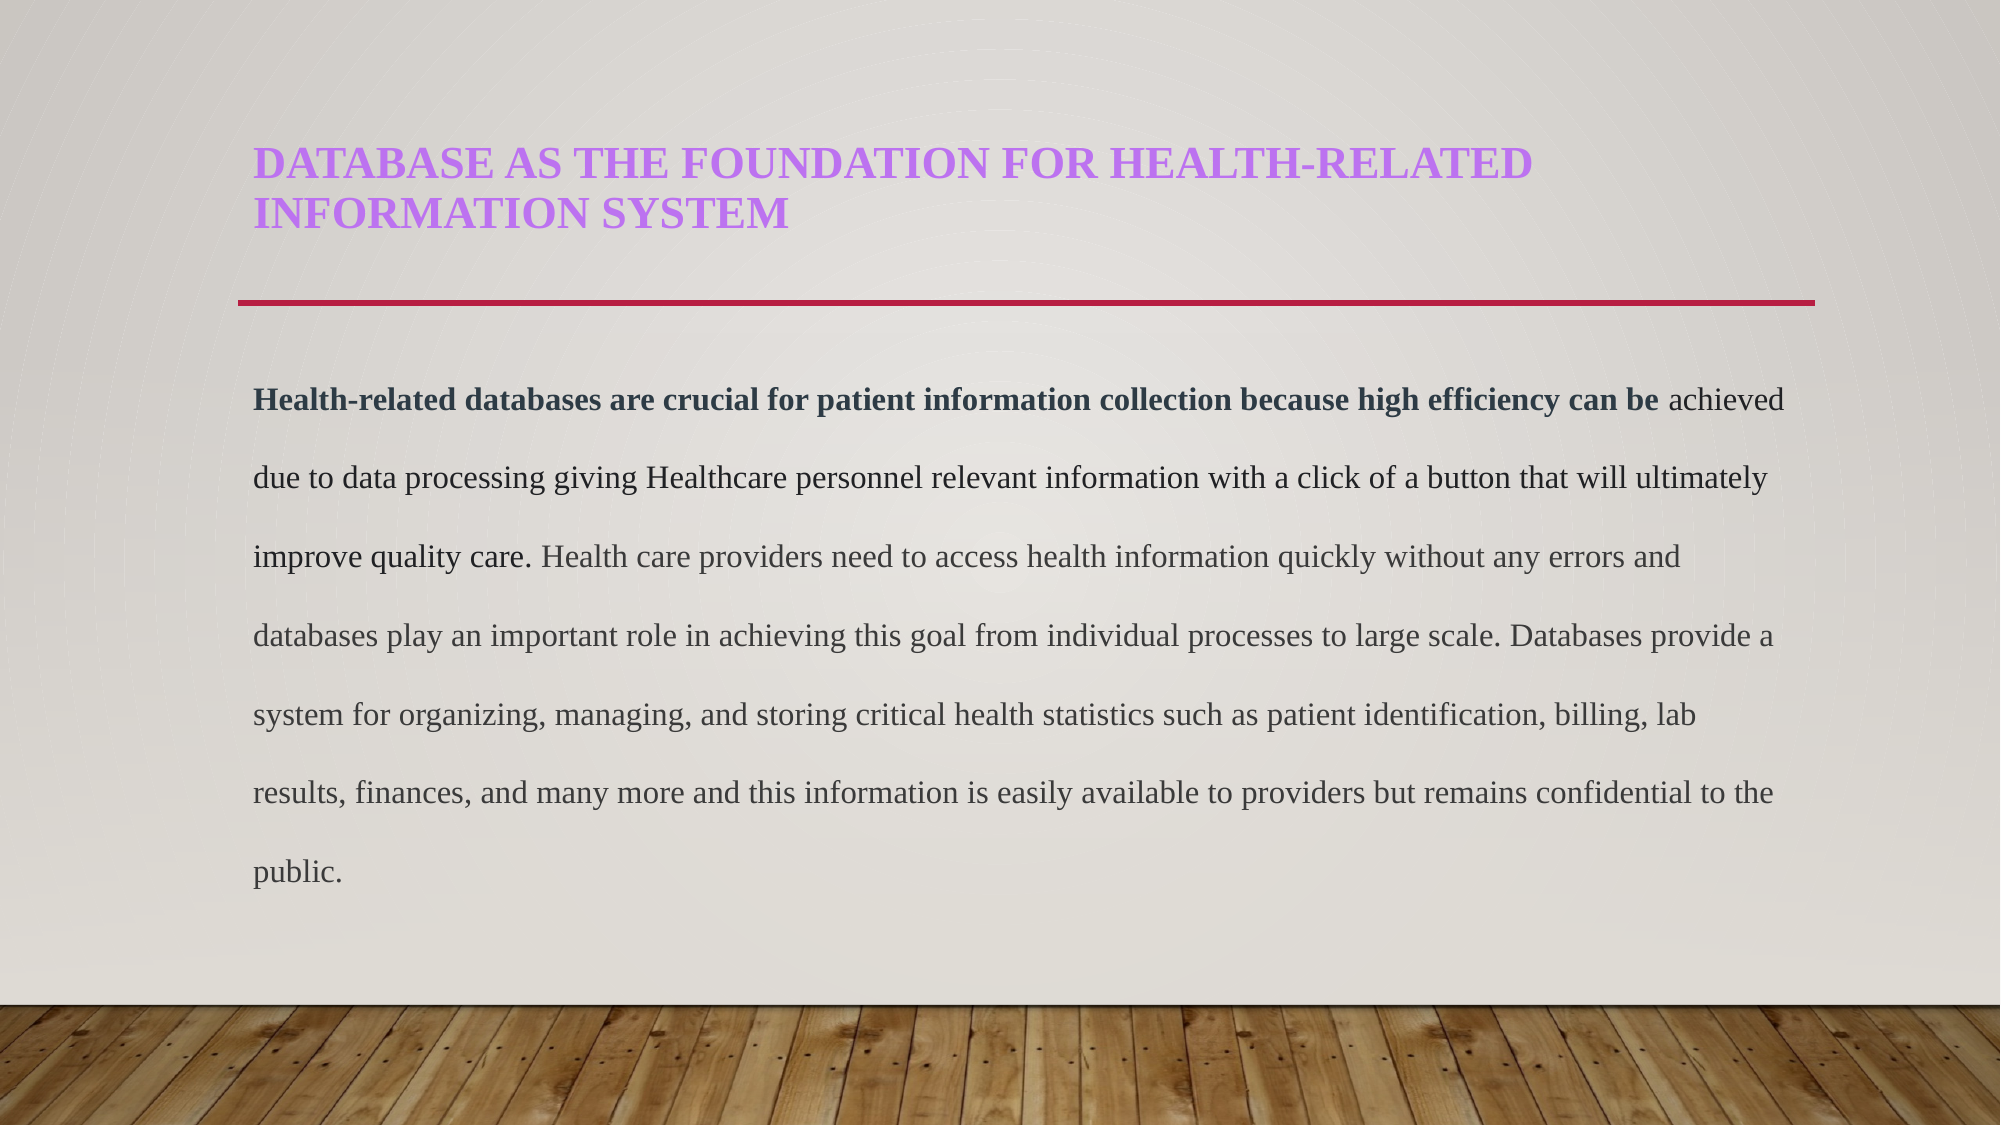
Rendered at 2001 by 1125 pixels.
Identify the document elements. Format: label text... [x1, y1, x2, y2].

title Database as the foundation for health-related information system [238, 131, 1814, 305]
picture [0, 1005, 2000, 1125]
list Health-related databases are crucial for patient information collection because high efficiency can be achieved due to data processing giving Healthcare personnel relevant information with a click of a button that will ultimately improve quality care. Health care providers need to access health information quickly without any errors and databases play an important role in achieving this goal from individual processes to large scale. Databases provide a system for organizing, managing, and storing critical health statistics such as patient identification, billing, lab results, finances, and many more and this information is easily available to providers but remains confidential to the public. [238, 330, 1814, 897]
